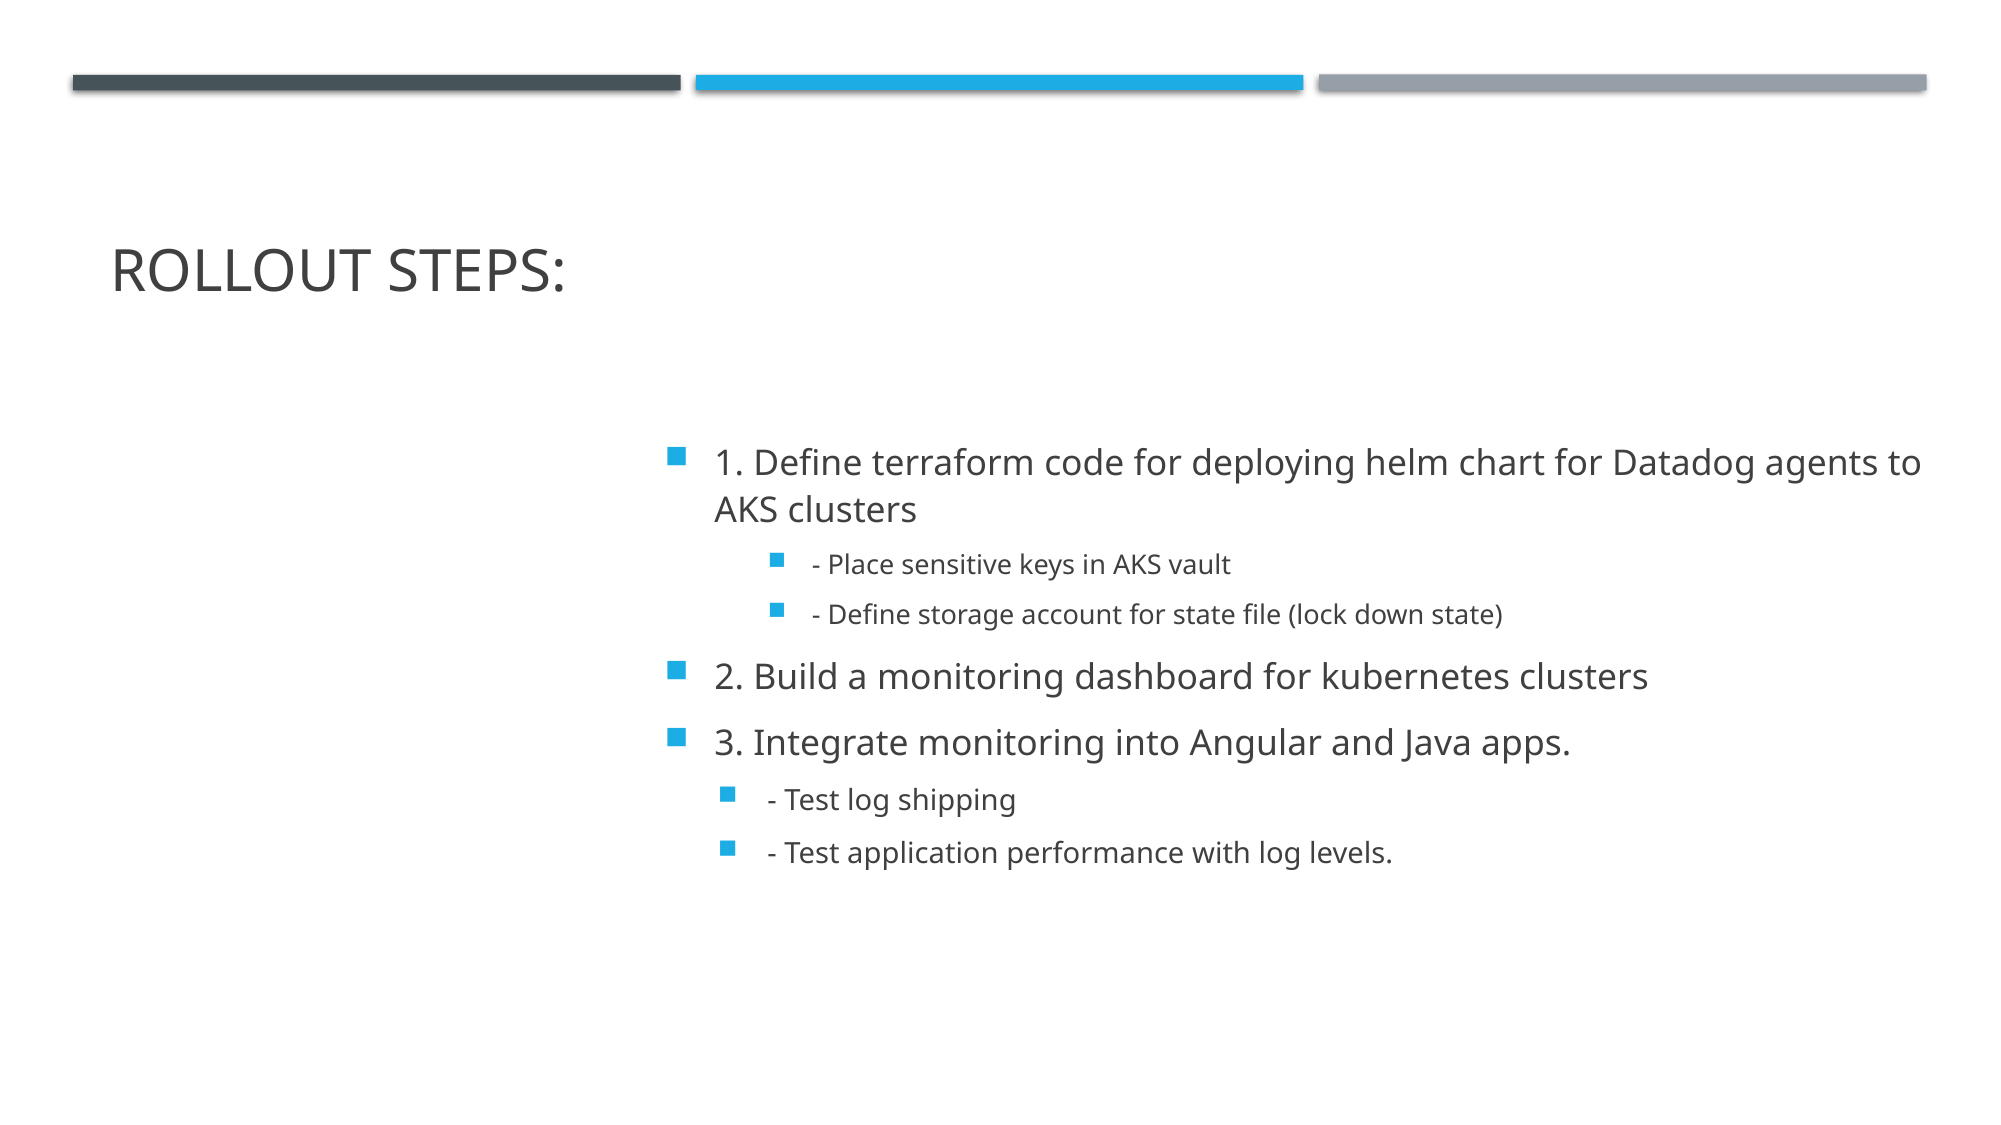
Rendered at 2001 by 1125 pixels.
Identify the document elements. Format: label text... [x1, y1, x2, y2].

title Rollout steps: [95, 115, 1905, 311]
list 1. Define terraform code for deploying helm chart for Datadog agents to AKS clusters - Place sensitive keys in AKS vault - Define storage account for state file (lock down state) 2. Build a monitoring dashboard for kubernetes clusters 3. Integrate monitoring into Angular and Java apps. - Test log shipping - Test application performance with log levels. [649, 354, 1982, 951]
